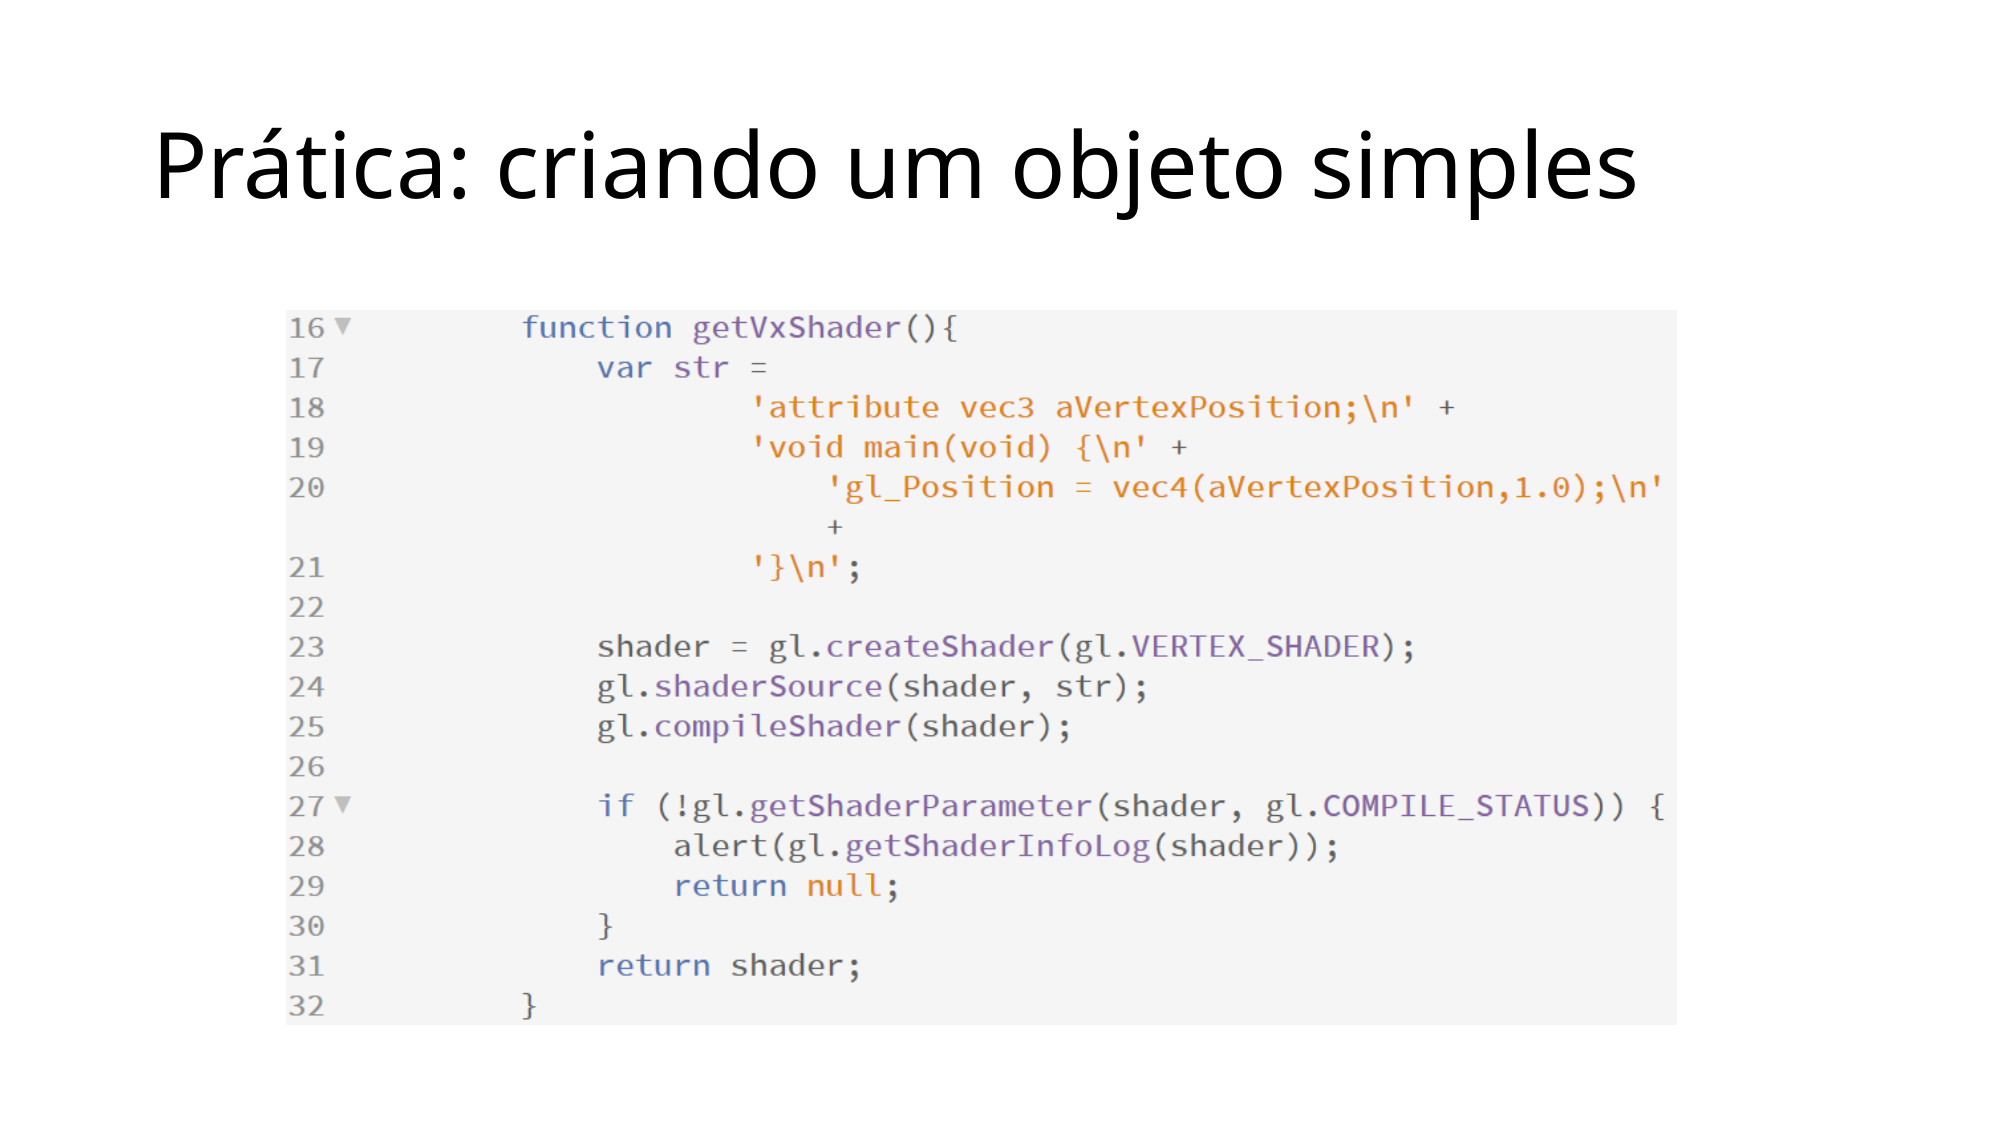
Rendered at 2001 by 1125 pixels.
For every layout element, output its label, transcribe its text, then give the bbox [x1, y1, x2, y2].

title Prática: criando um objeto simples [137, 59, 1863, 278]
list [286, 311, 1677, 1025]
